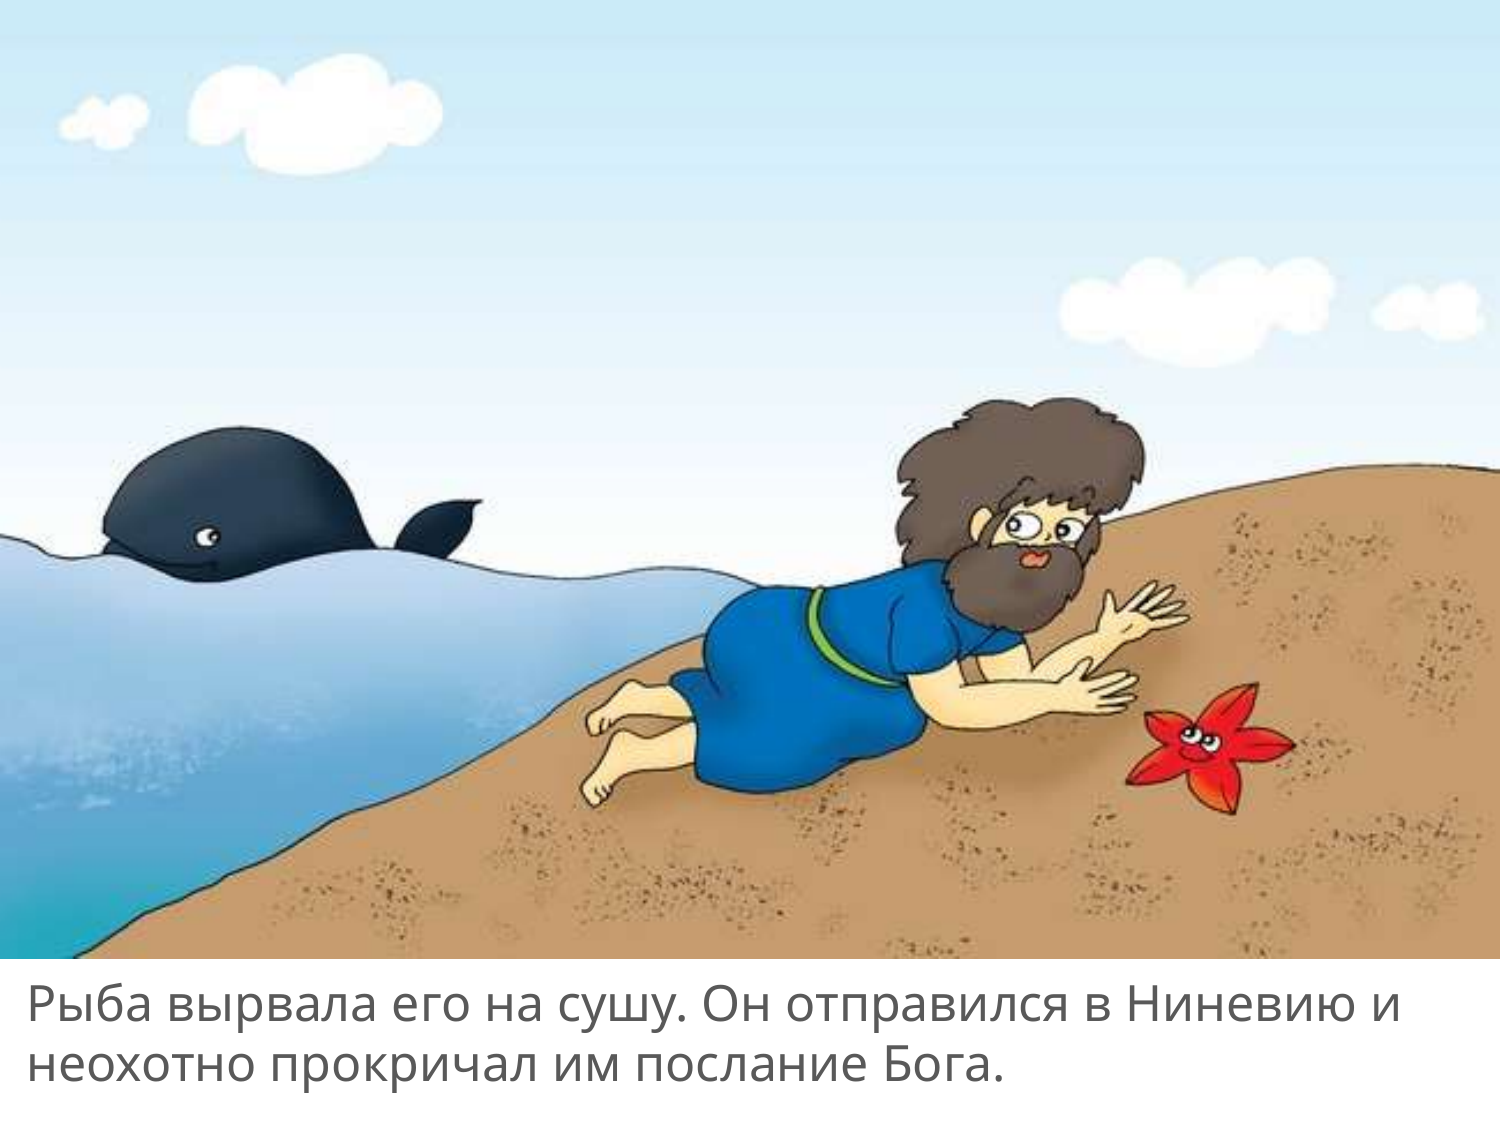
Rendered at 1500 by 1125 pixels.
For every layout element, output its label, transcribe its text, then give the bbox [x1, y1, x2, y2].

picture [0, 0, 1500, 959]
text_box Рыба вырвала его на сушу. Он отправился в Ниневию и неохотно прокричал им послание Бога. [11, 966, 1498, 1099]
